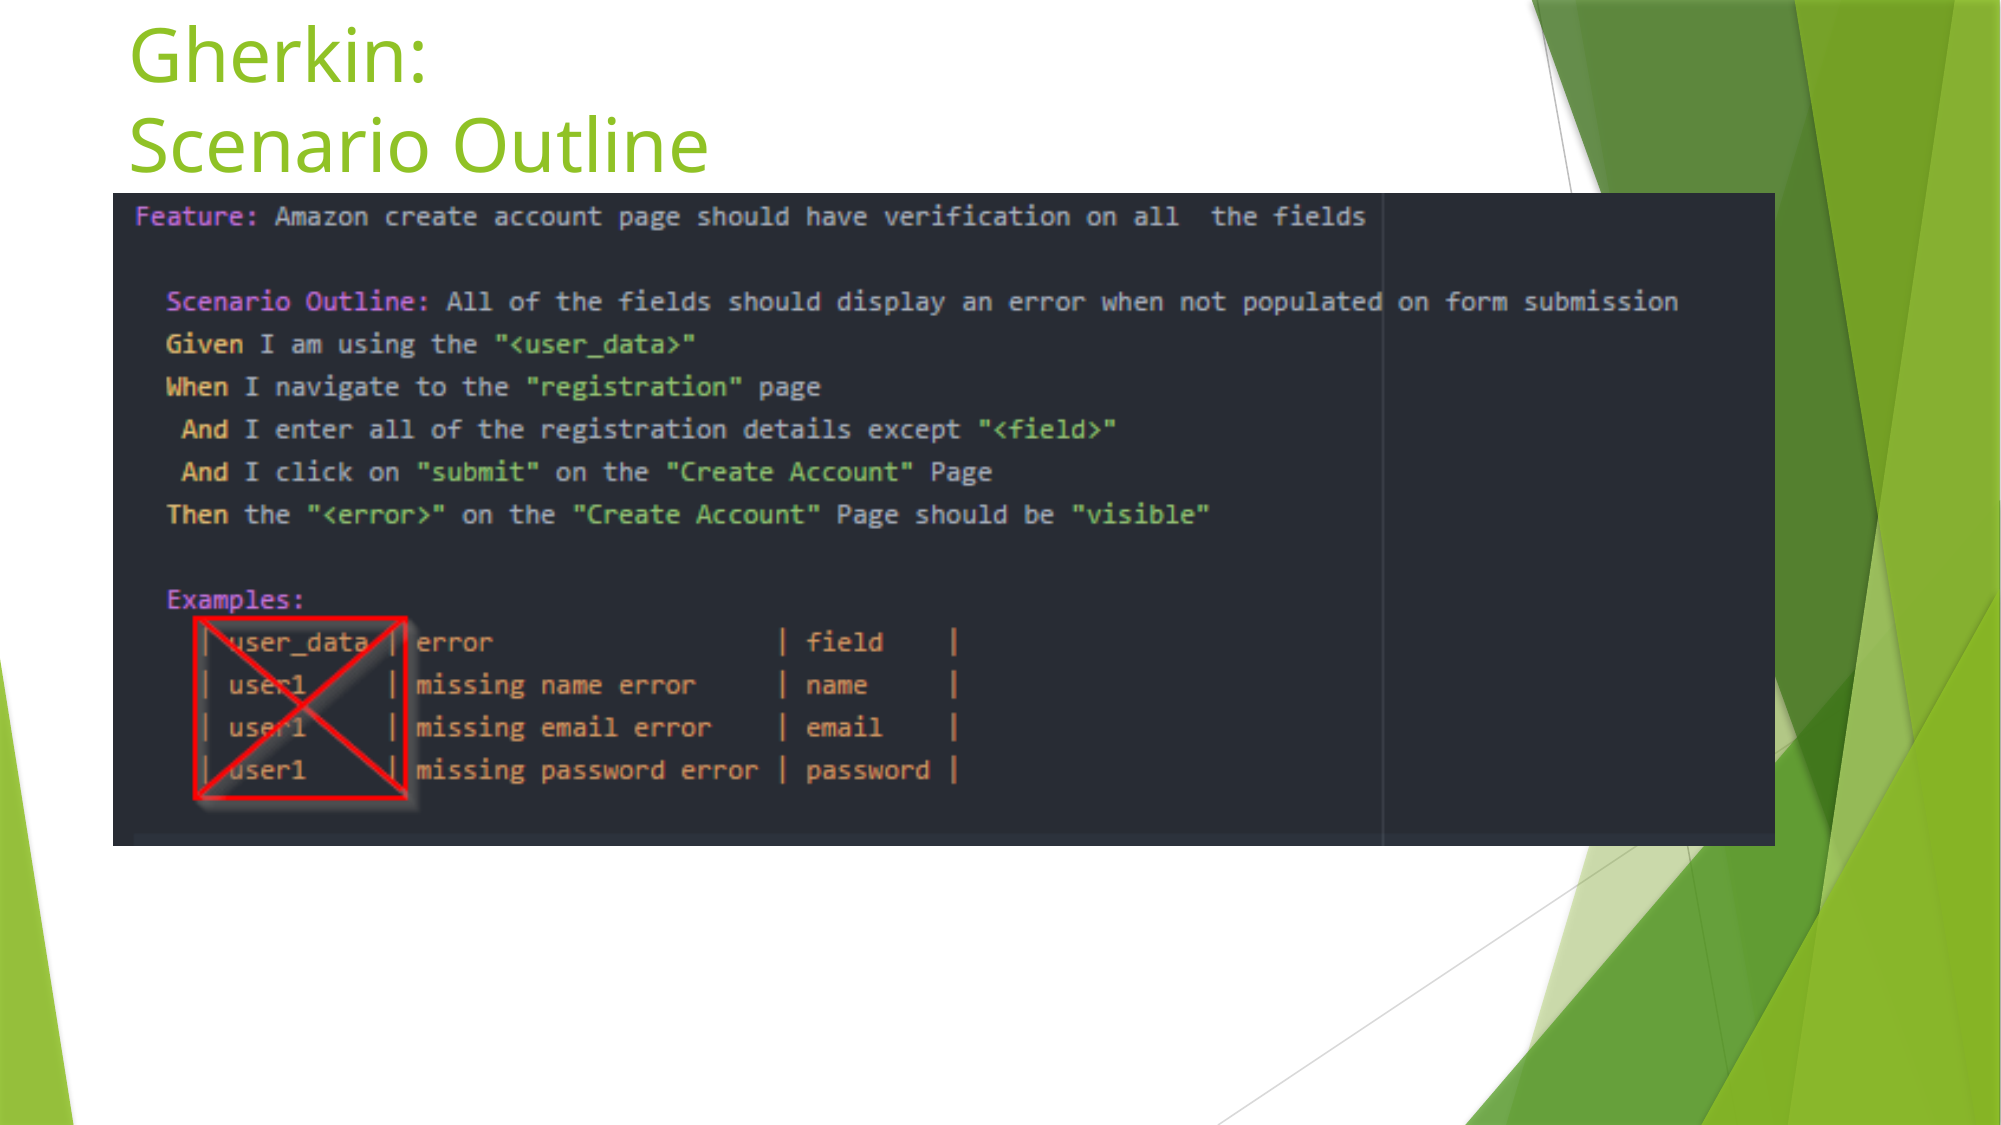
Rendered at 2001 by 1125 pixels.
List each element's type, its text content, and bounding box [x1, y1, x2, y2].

title Gherkin: Scenario Outline [113, 0, 1524, 191]
picture [113, 192, 1775, 846]
